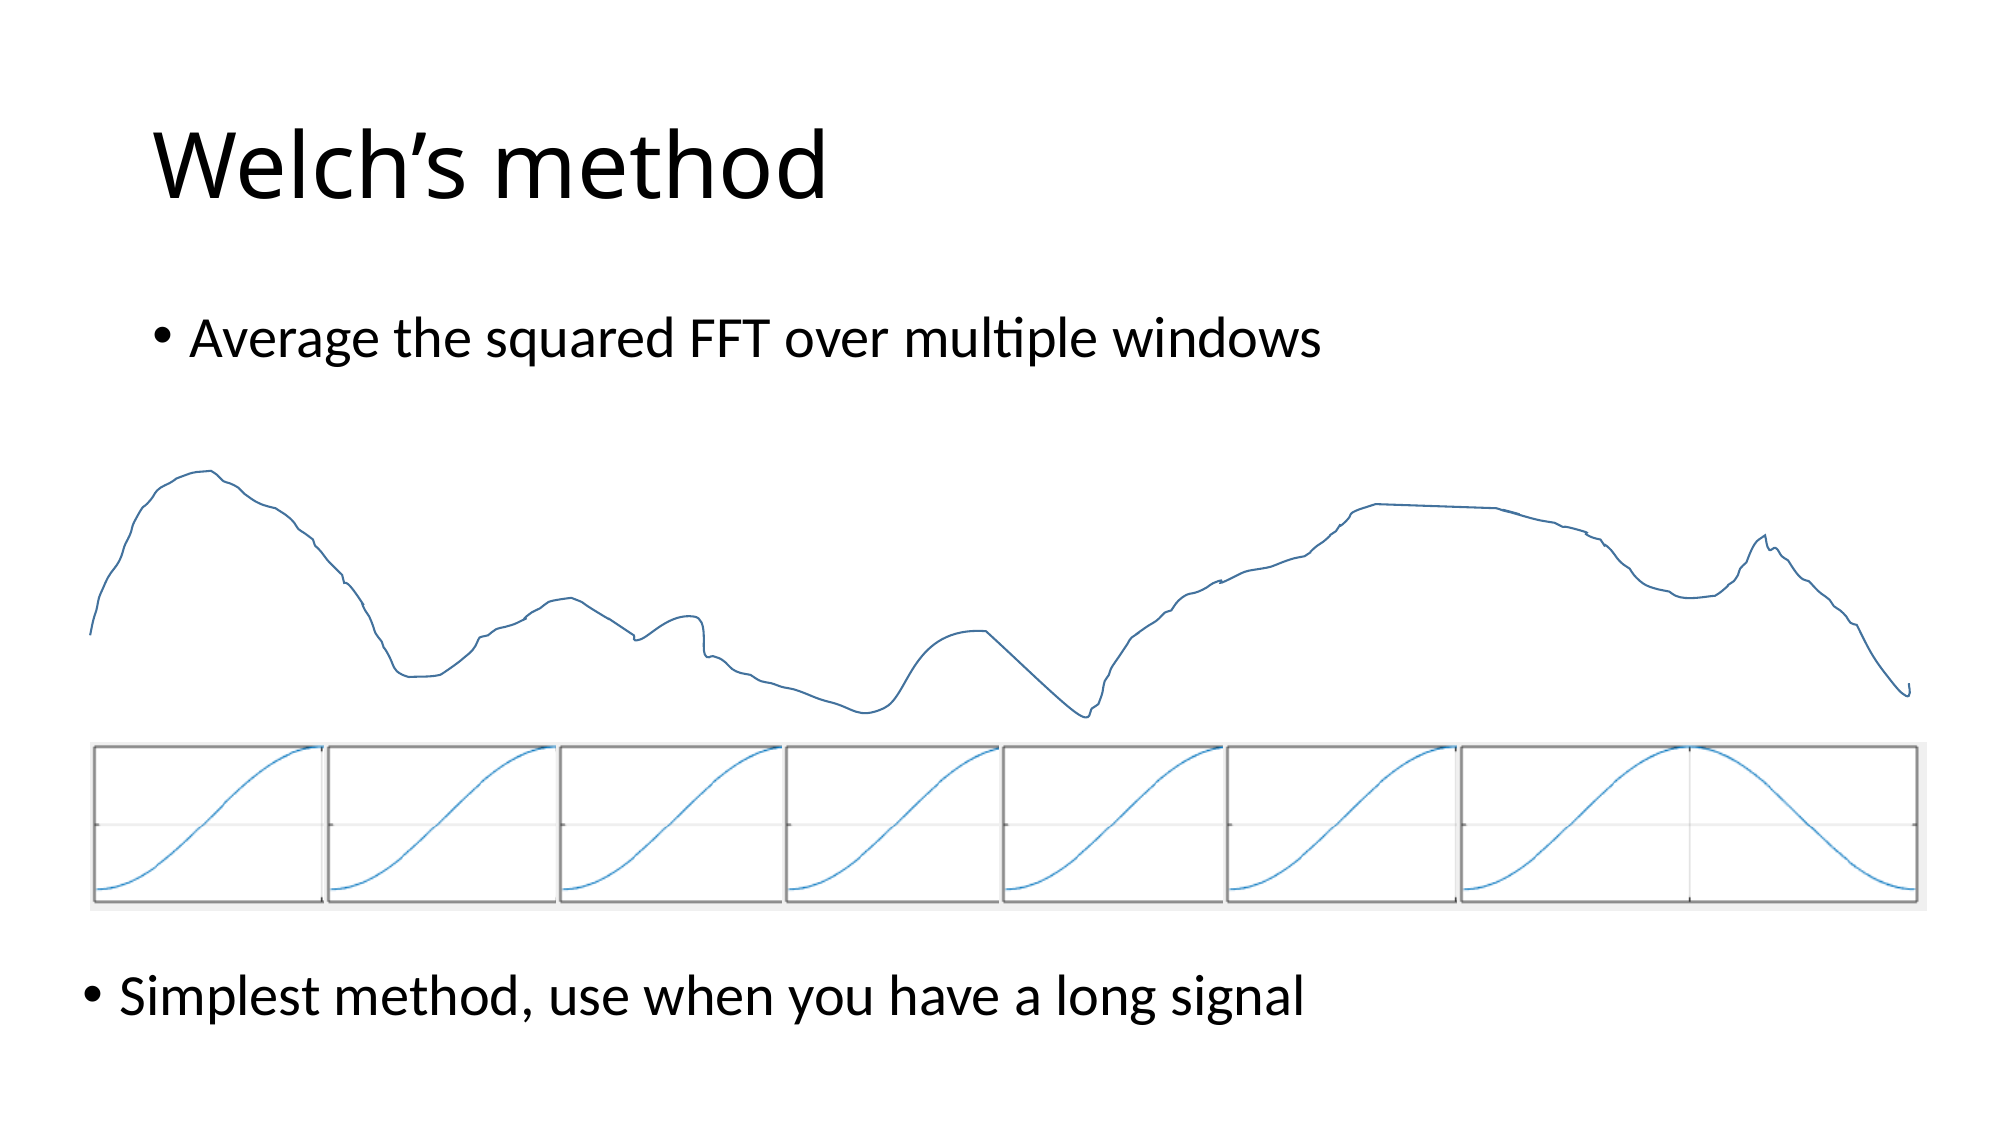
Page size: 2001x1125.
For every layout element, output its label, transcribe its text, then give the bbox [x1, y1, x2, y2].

picture [90, 742, 1927, 912]
text_box Simplest method, use when you have a long signal [67, 958, 1946, 1105]
text_box [89, 469, 1911, 719]
title Welch’s method [137, 59, 1863, 278]
list Average the squared FFT over multiple windows [137, 299, 1863, 447]
